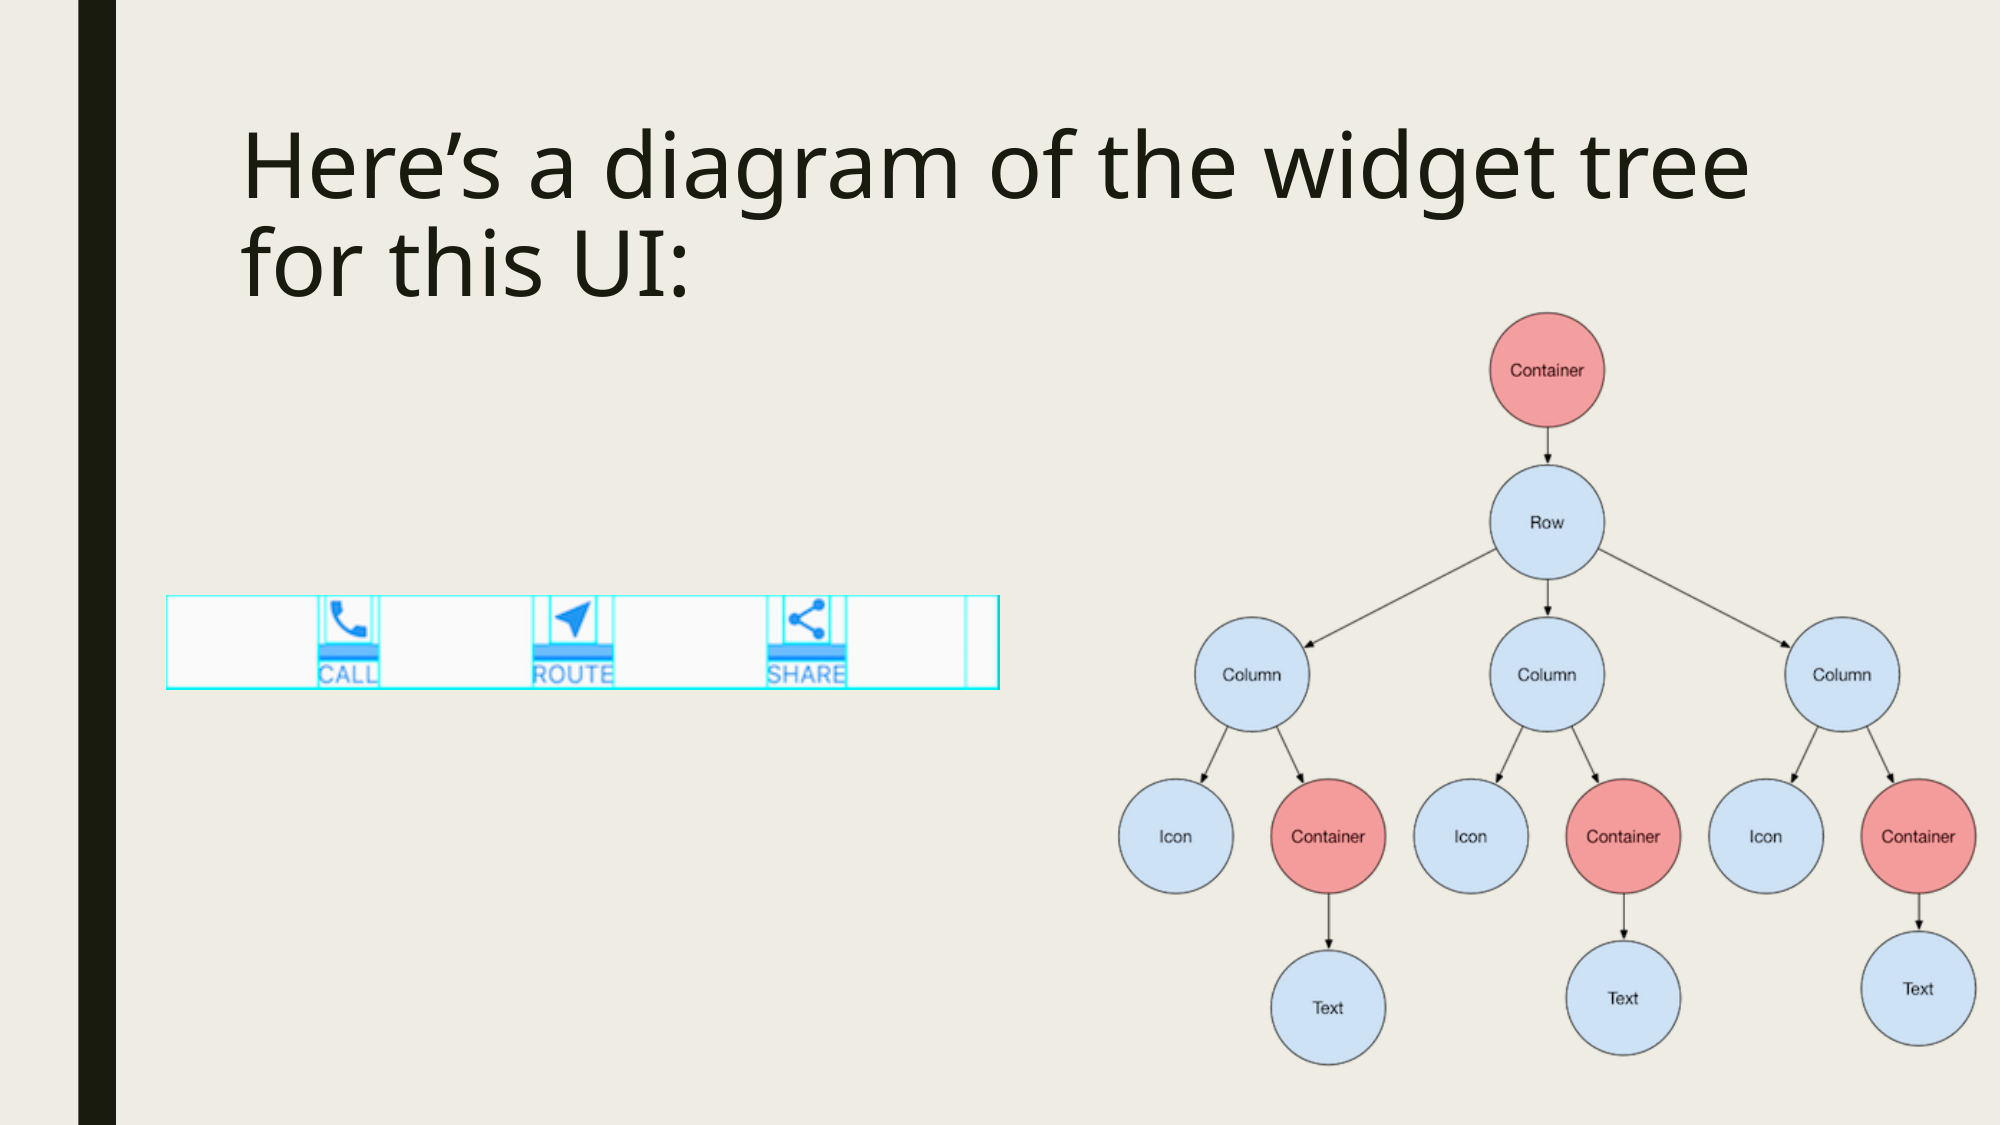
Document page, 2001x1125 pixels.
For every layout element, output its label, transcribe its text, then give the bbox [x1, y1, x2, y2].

title Here’s a diagram of the widget tree for this UI: [225, 112, 1800, 357]
picture [1117, 311, 1978, 1067]
picture [166, 595, 1000, 690]
